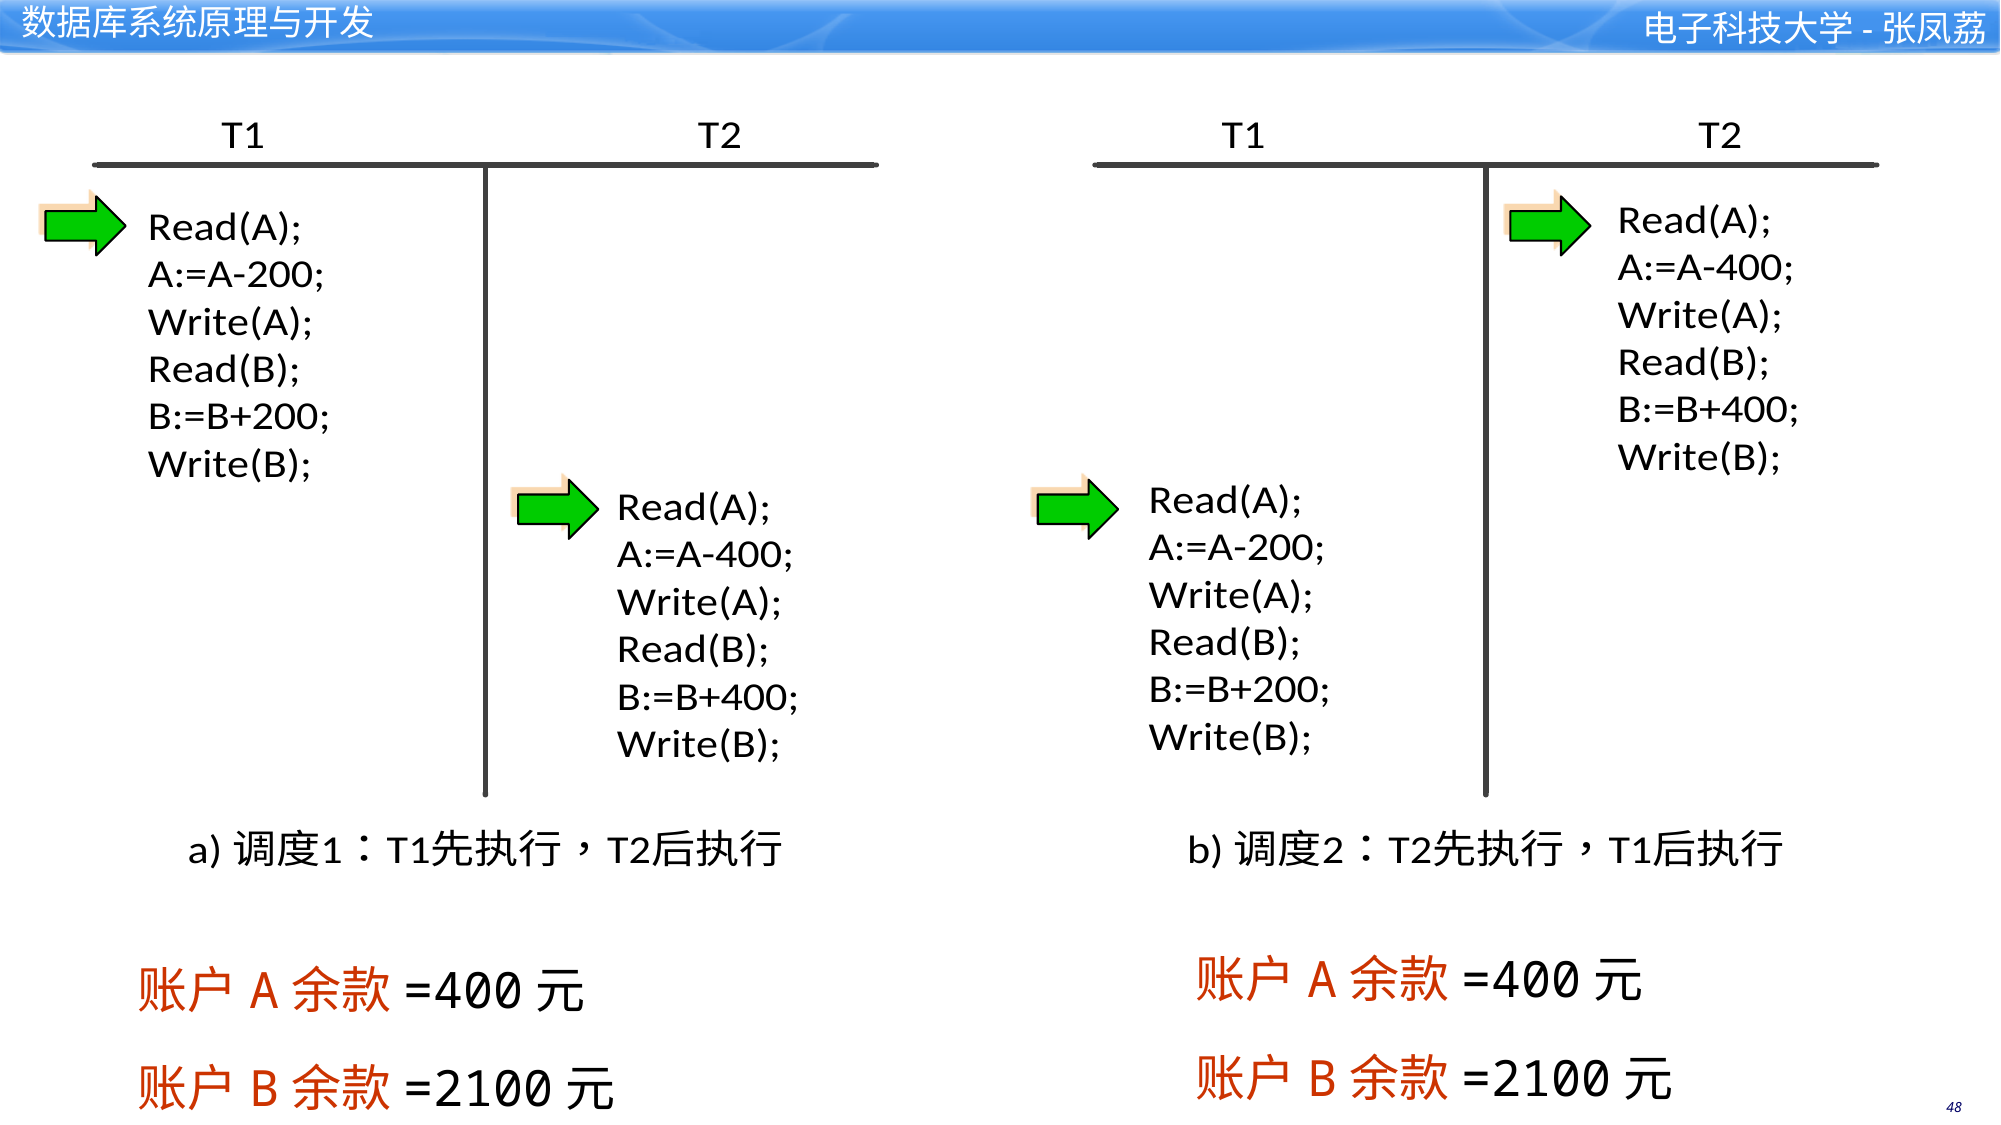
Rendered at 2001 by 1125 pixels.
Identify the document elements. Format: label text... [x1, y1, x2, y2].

text_box 账户A余款=400元 [122, 962, 601, 1026]
text_box [45, 211, 81, 241]
text_box 账户A余款=400元 [1180, 952, 1659, 1015]
text_box 账户B余款=2100元 [1180, 1051, 1689, 1114]
text_box 账户B余款=2100元 [123, 1061, 631, 1124]
picture [0, 0, 2000, 55]
picture [85, 101, 1886, 882]
